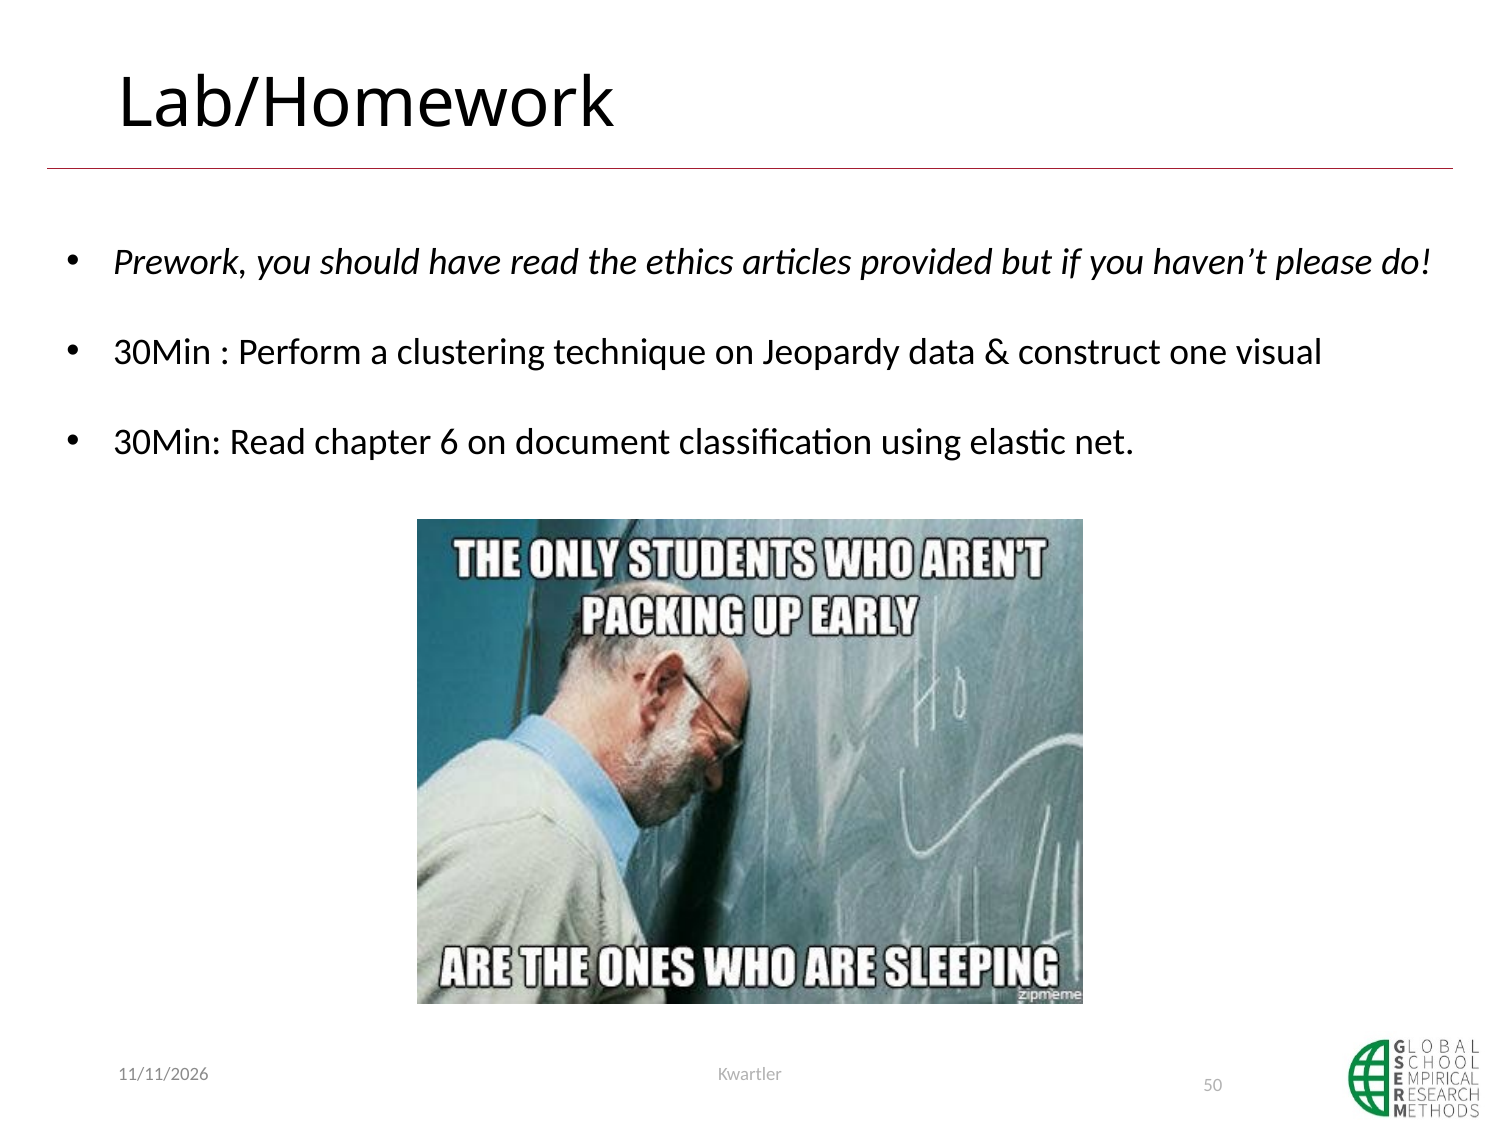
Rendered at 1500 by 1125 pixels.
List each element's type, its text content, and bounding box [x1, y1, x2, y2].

slide_number 50 [1188, 1042, 1330, 1103]
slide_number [103, 1042, 441, 1103]
footer Kwartler [496, 1042, 1004, 1103]
text_box Prework, you should have read the ethics articles provided but if you haven’t please do! 30Min : Perform a clustering technique on Jeopardy data & construct one visual 30Min: Read chapter 6 on document classification using elastic net. [51, 229, 1449, 559]
title Lab/Homework [103, 59, 1397, 157]
picture [417, 519, 1083, 1004]
picture [1342, 1031, 1500, 1120]
